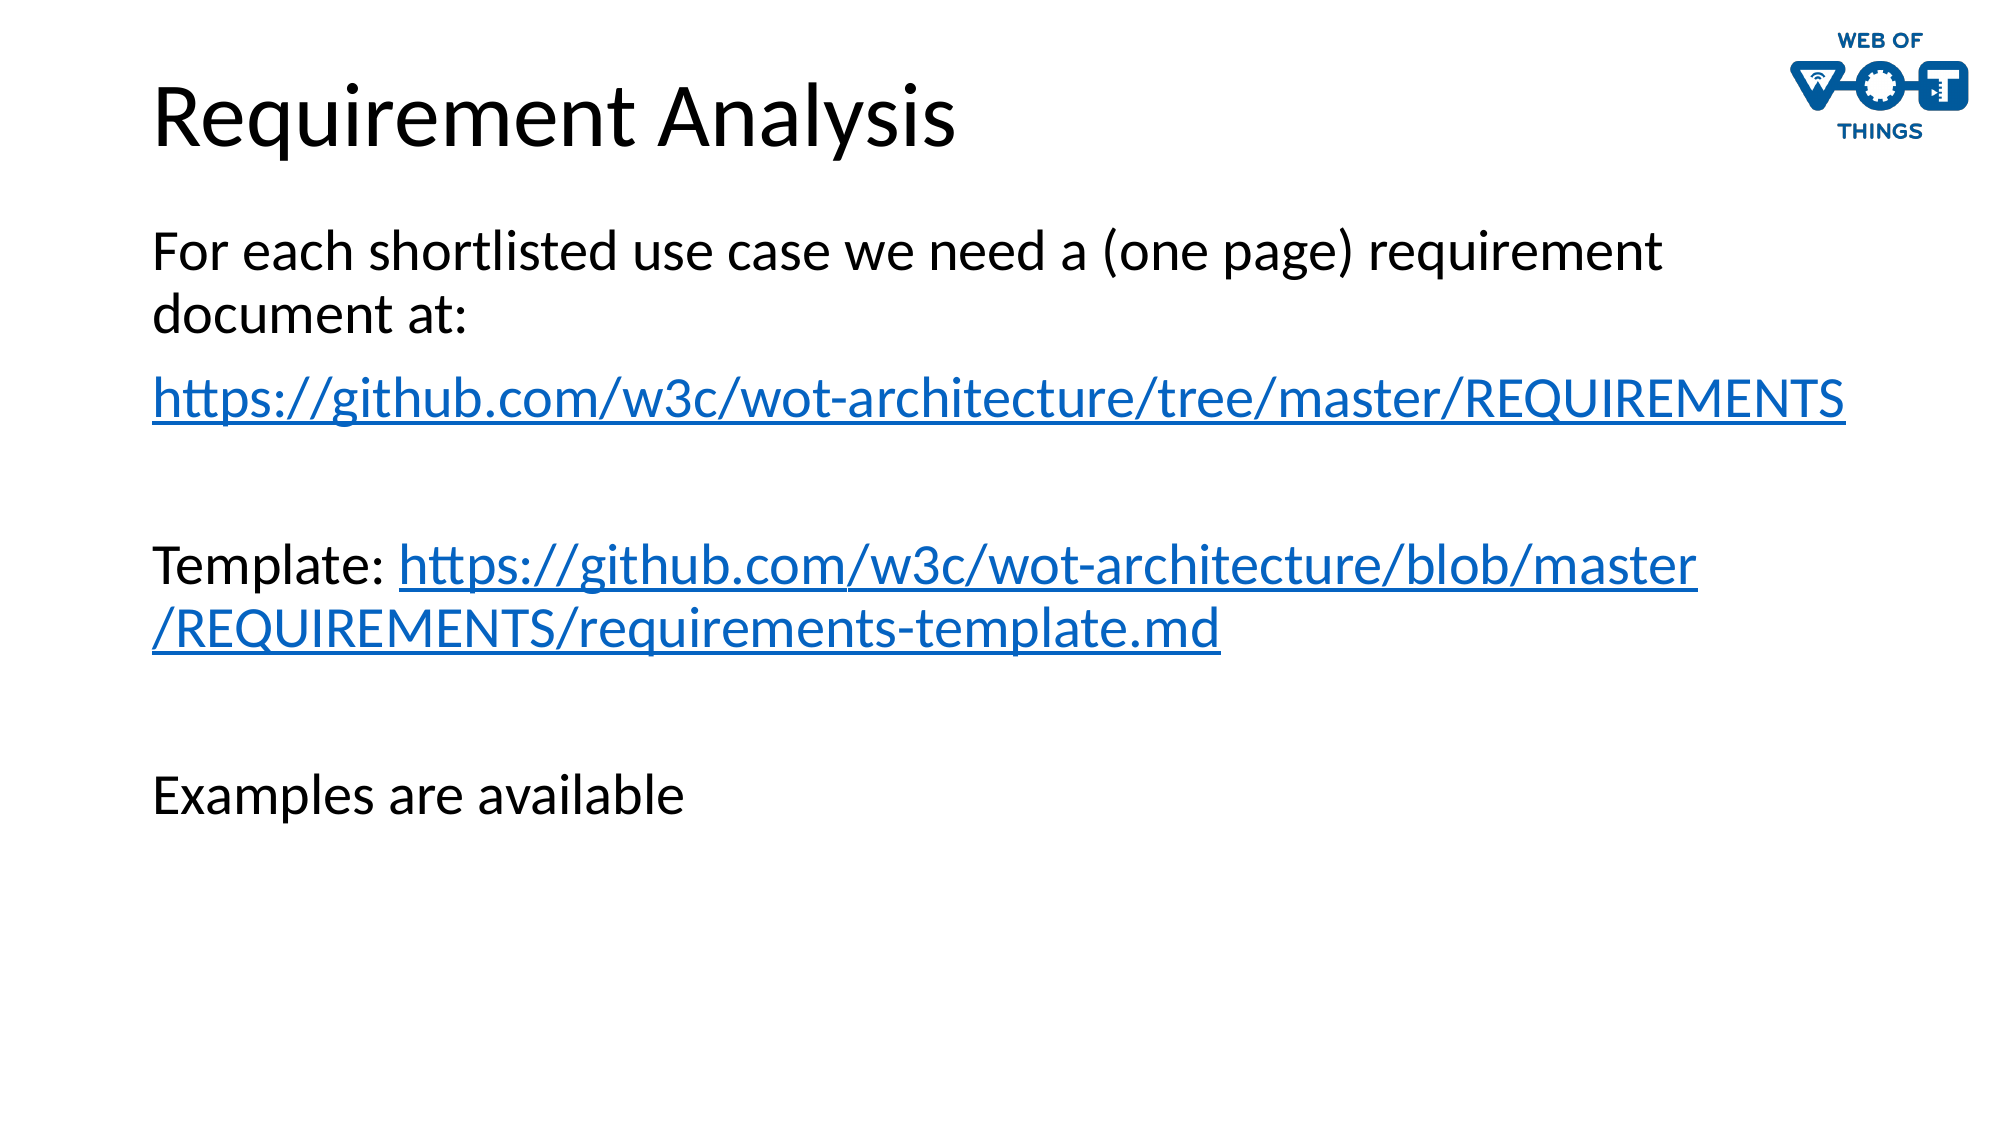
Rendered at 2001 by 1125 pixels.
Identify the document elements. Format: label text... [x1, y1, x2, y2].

picture [1773, 22, 1985, 149]
list For each shortlisted use case we need a (one page) requirement document at: https://github.com/w3c/wot-architecture/tree/master/REQUIREMENTS Template: https://github.com/w3c/wot-architecture/blob/master/REQUIREMENTS/requirements-template.md Examples are available [137, 212, 1863, 1014]
title Requirement Analysis [137, 59, 1863, 212]
